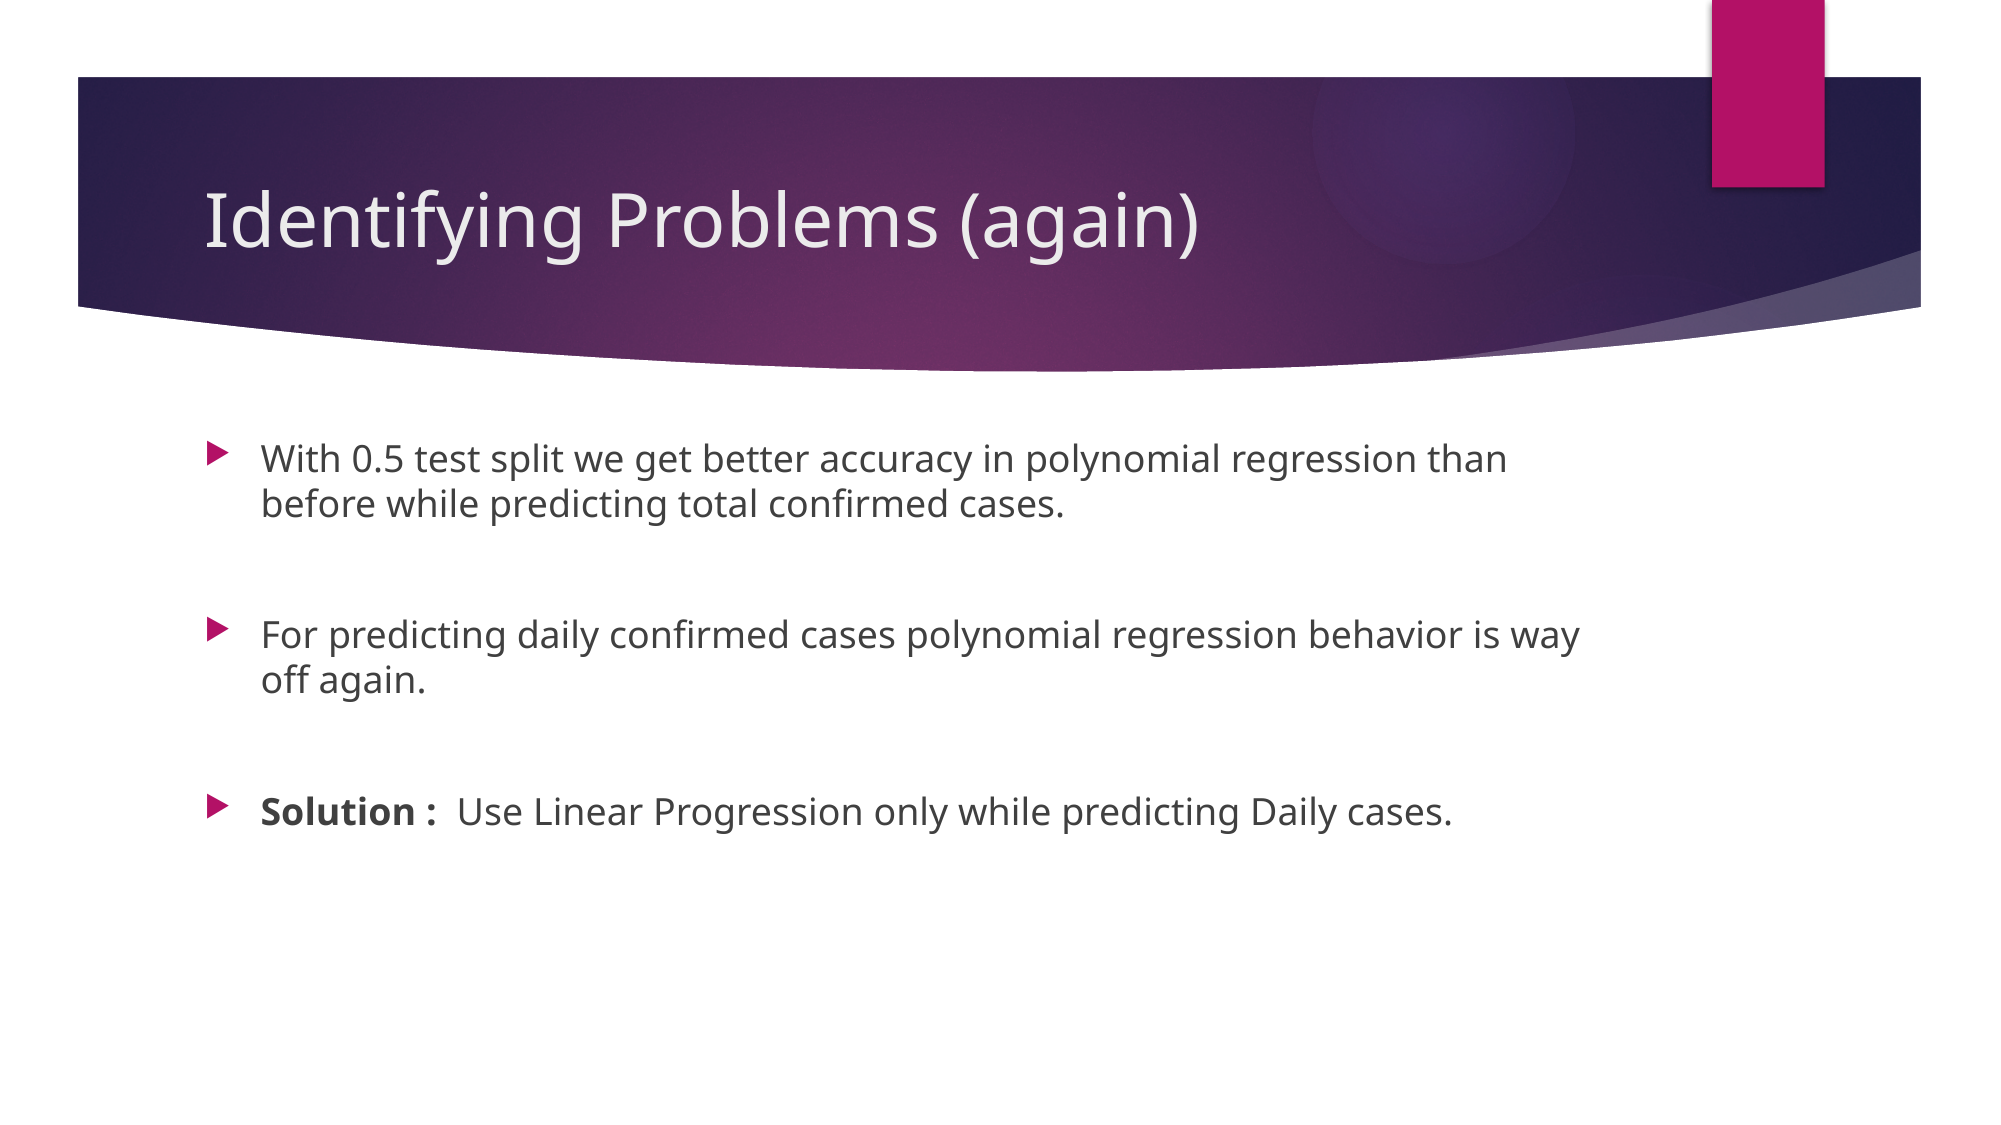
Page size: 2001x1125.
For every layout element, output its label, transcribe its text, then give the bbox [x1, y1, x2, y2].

list With 0.5 test split we get better accuracy in polynomial regression than before while predicting total confirmed cases. For predicting daily confirmed cases polynomial regression behavior is way off again. Solution : Use Linear Progression only while predicting Daily cases. [189, 427, 1638, 988]
title Identifying Problems (again) [189, 159, 1627, 276]
